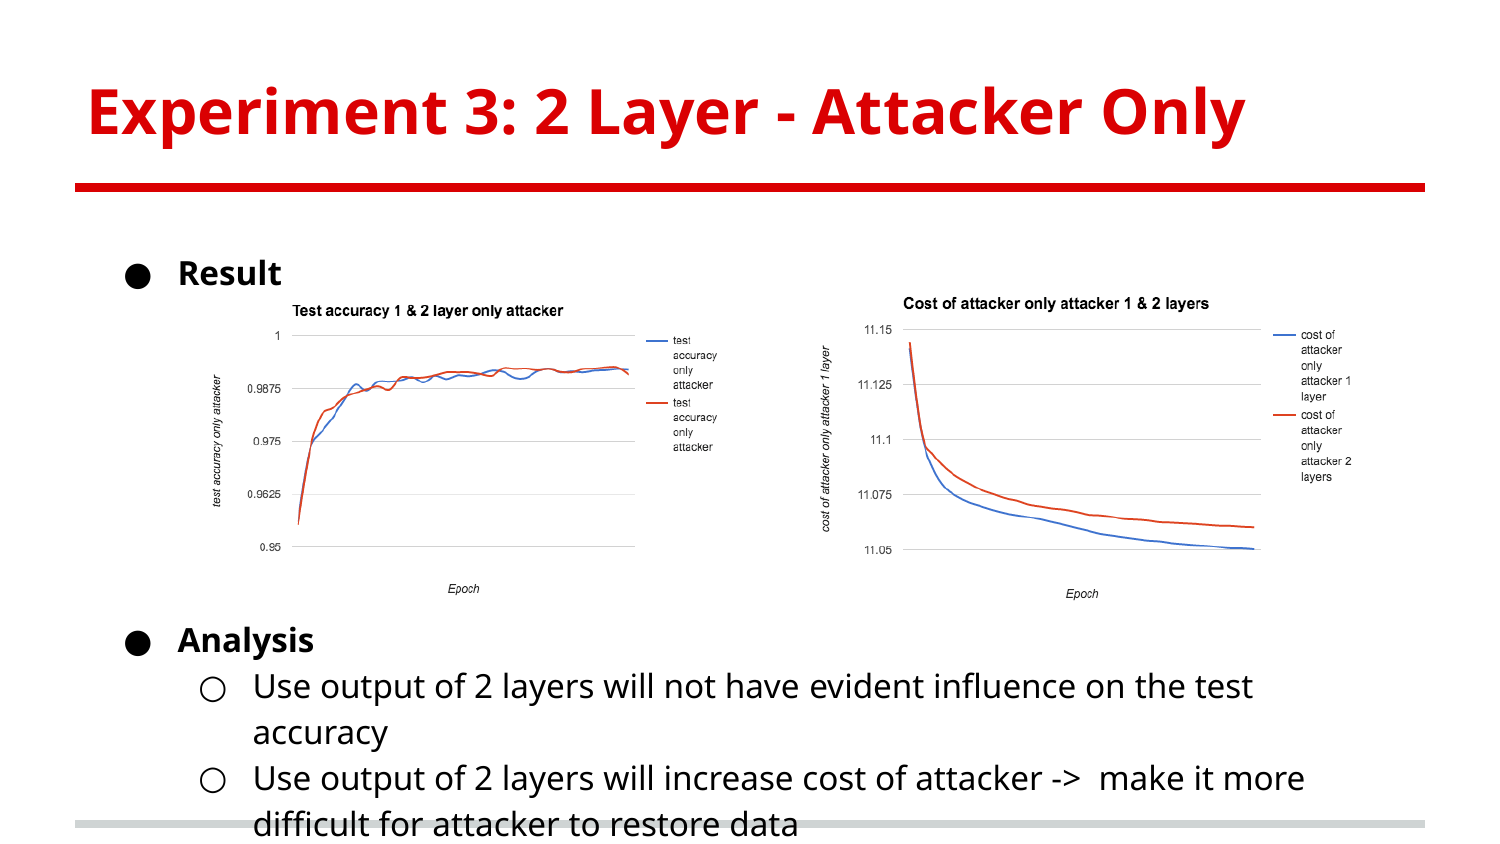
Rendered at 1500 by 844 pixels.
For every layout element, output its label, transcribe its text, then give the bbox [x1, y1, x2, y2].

picture [201, 293, 726, 596]
text_box Result Analysis Use output of 2 layers will not have evident influence on the test accuracy Use output of 2 layers will increase cost of attacker -> make it more difficult for attacker to restore data [87, 231, 1388, 752]
picture [816, 284, 1361, 605]
title Experiment 3: 2 Layer - Attacker Only [71, 21, 1500, 162]
